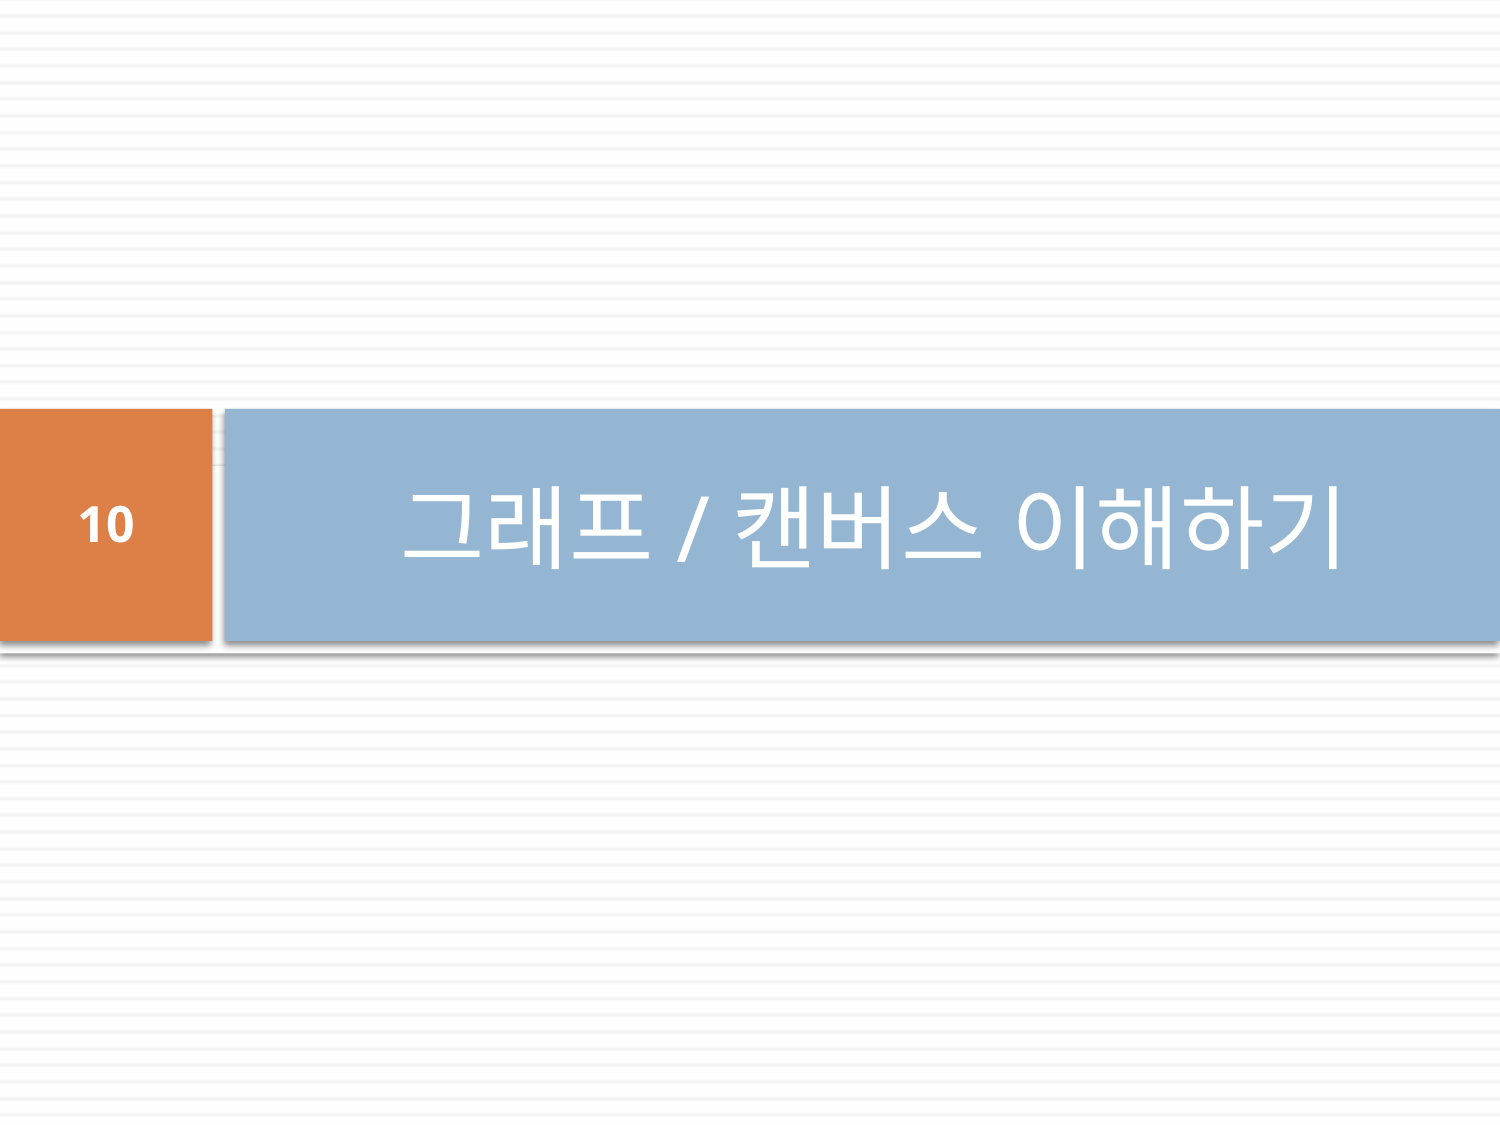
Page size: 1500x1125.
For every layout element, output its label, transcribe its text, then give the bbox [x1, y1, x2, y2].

title 그래프/캔버스 이해하기 [238, 444, 1489, 607]
slide_number 10 [0, 469, 213, 585]
